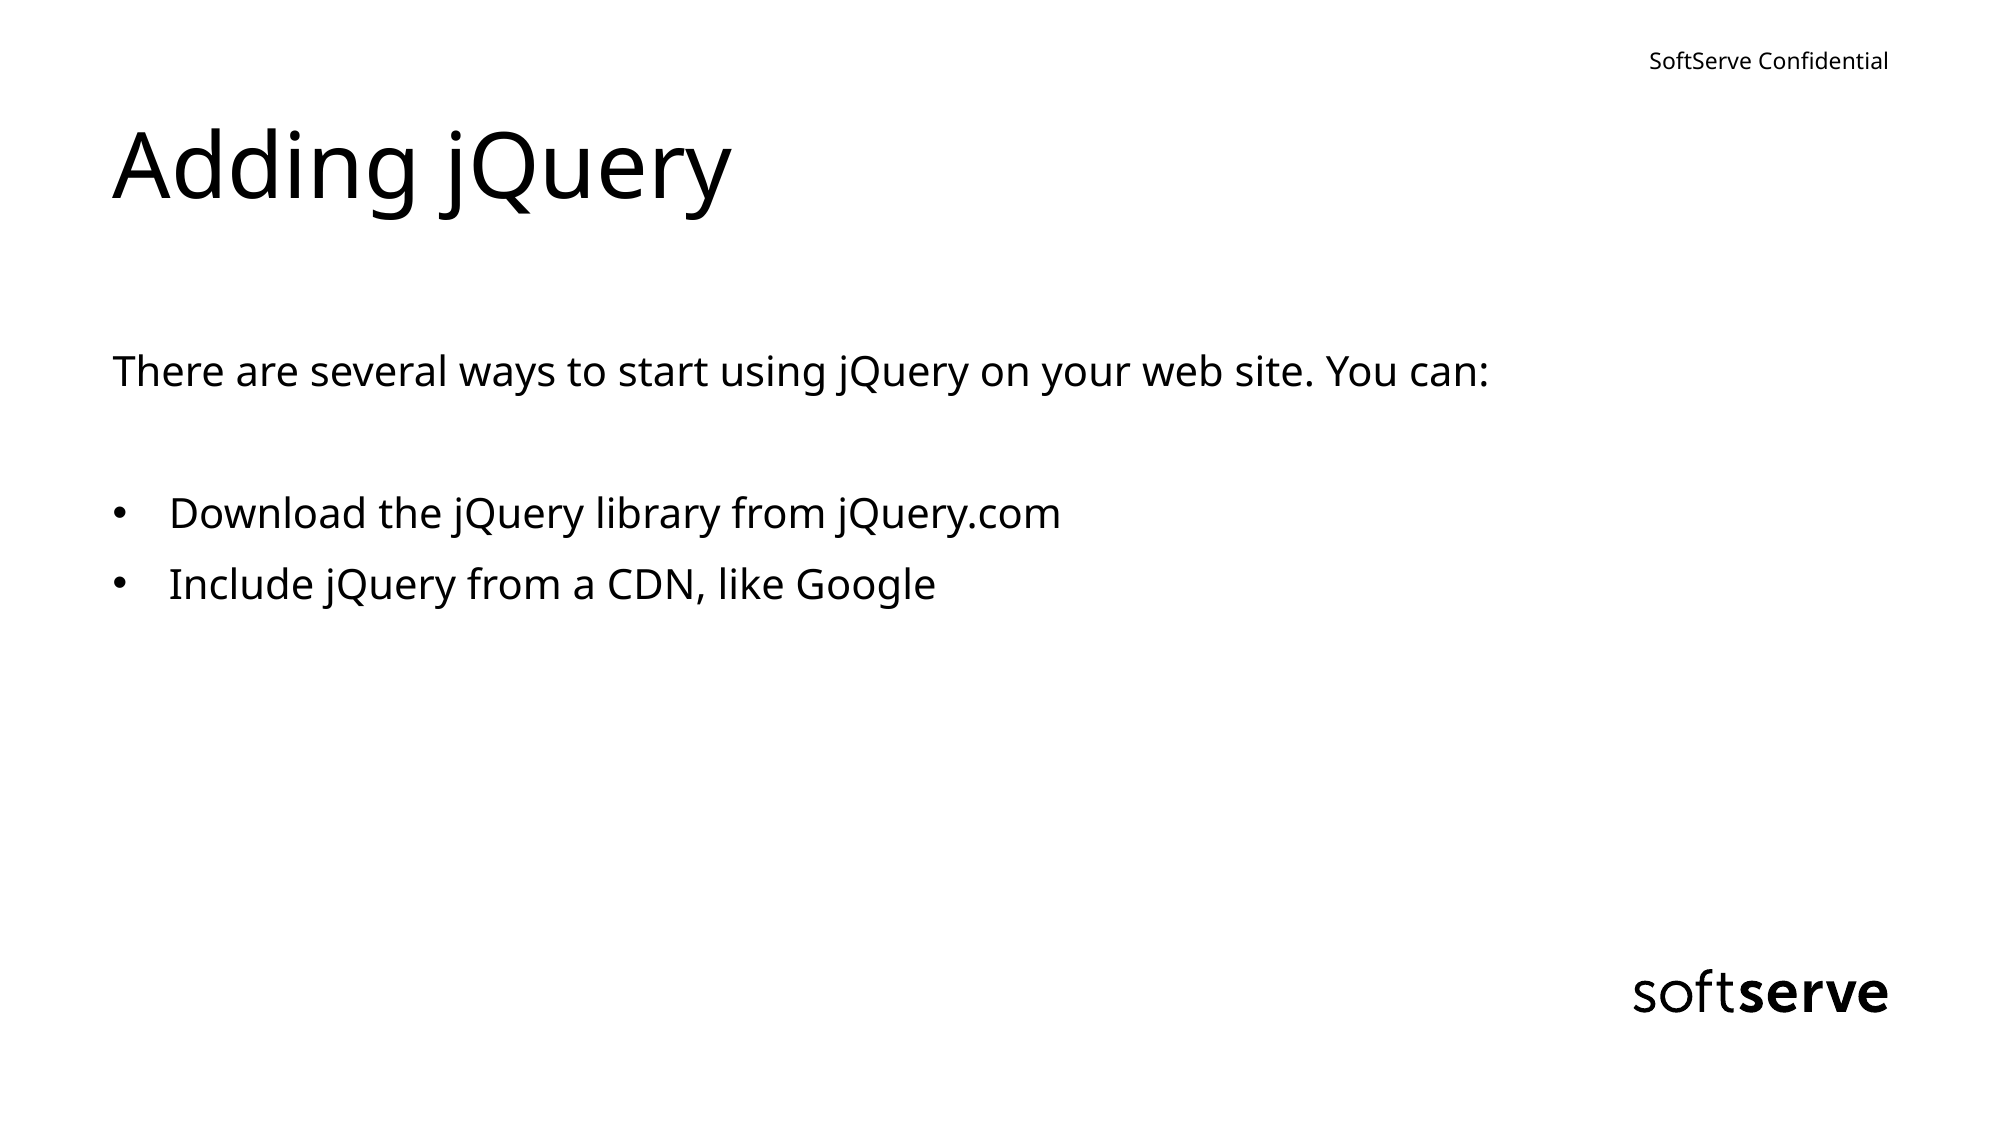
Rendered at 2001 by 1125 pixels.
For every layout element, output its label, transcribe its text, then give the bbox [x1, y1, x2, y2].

list There are several ways to start using jQuery on your web site. You can: Download the jQuery library from jQuery.com Include jQuery from a CDN, like Google [112, 337, 1888, 900]
title Adding jQuery [112, 112, 1888, 225]
